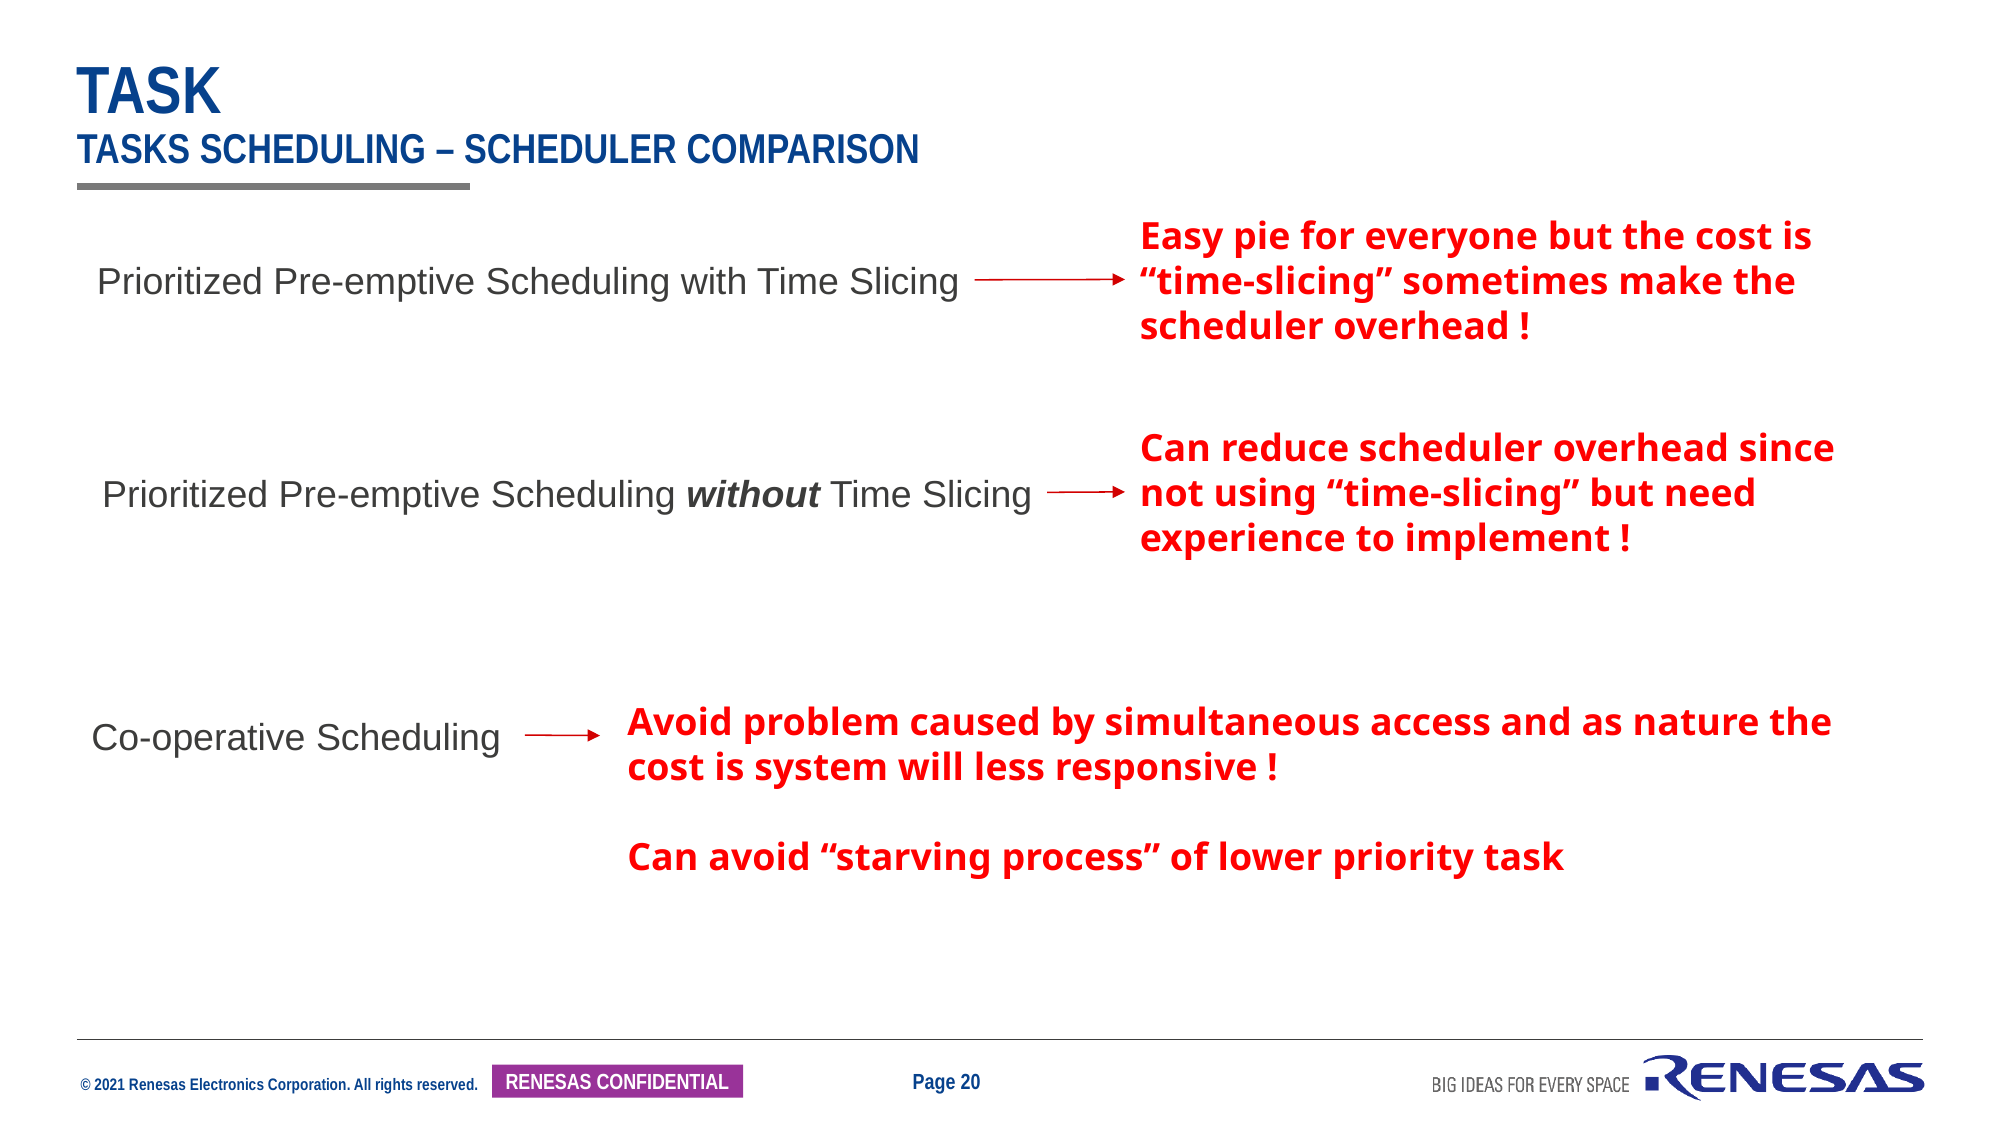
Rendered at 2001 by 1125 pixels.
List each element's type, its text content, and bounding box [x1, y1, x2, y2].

picture [1425, 1049, 1933, 1106]
text_box Prioritized Pre-emptive Scheduling with Time Slicing [82, 249, 975, 310]
text_box Easy pie for everyone but the cost is “time-slicing” sometimes make the scheduler overhead ! [1124, 204, 1875, 355]
text_box Co-operative Scheduling [76, 705, 525, 765]
title task Tasks scheduling – Scheduler comparison [76, 54, 1922, 173]
text_box Can reduce scheduler overhead since not using “time-slicing” but need experience to implement ! [1124, 416, 1875, 567]
text_box Avoid problem caused by simultaneous access and as nature the cost is system will less responsive ! Can avoid “starving process” of lower priority task [612, 690, 1924, 930]
text_box Prioritized Pre-emptive Scheduling without Time Slicing [87, 462, 1048, 523]
